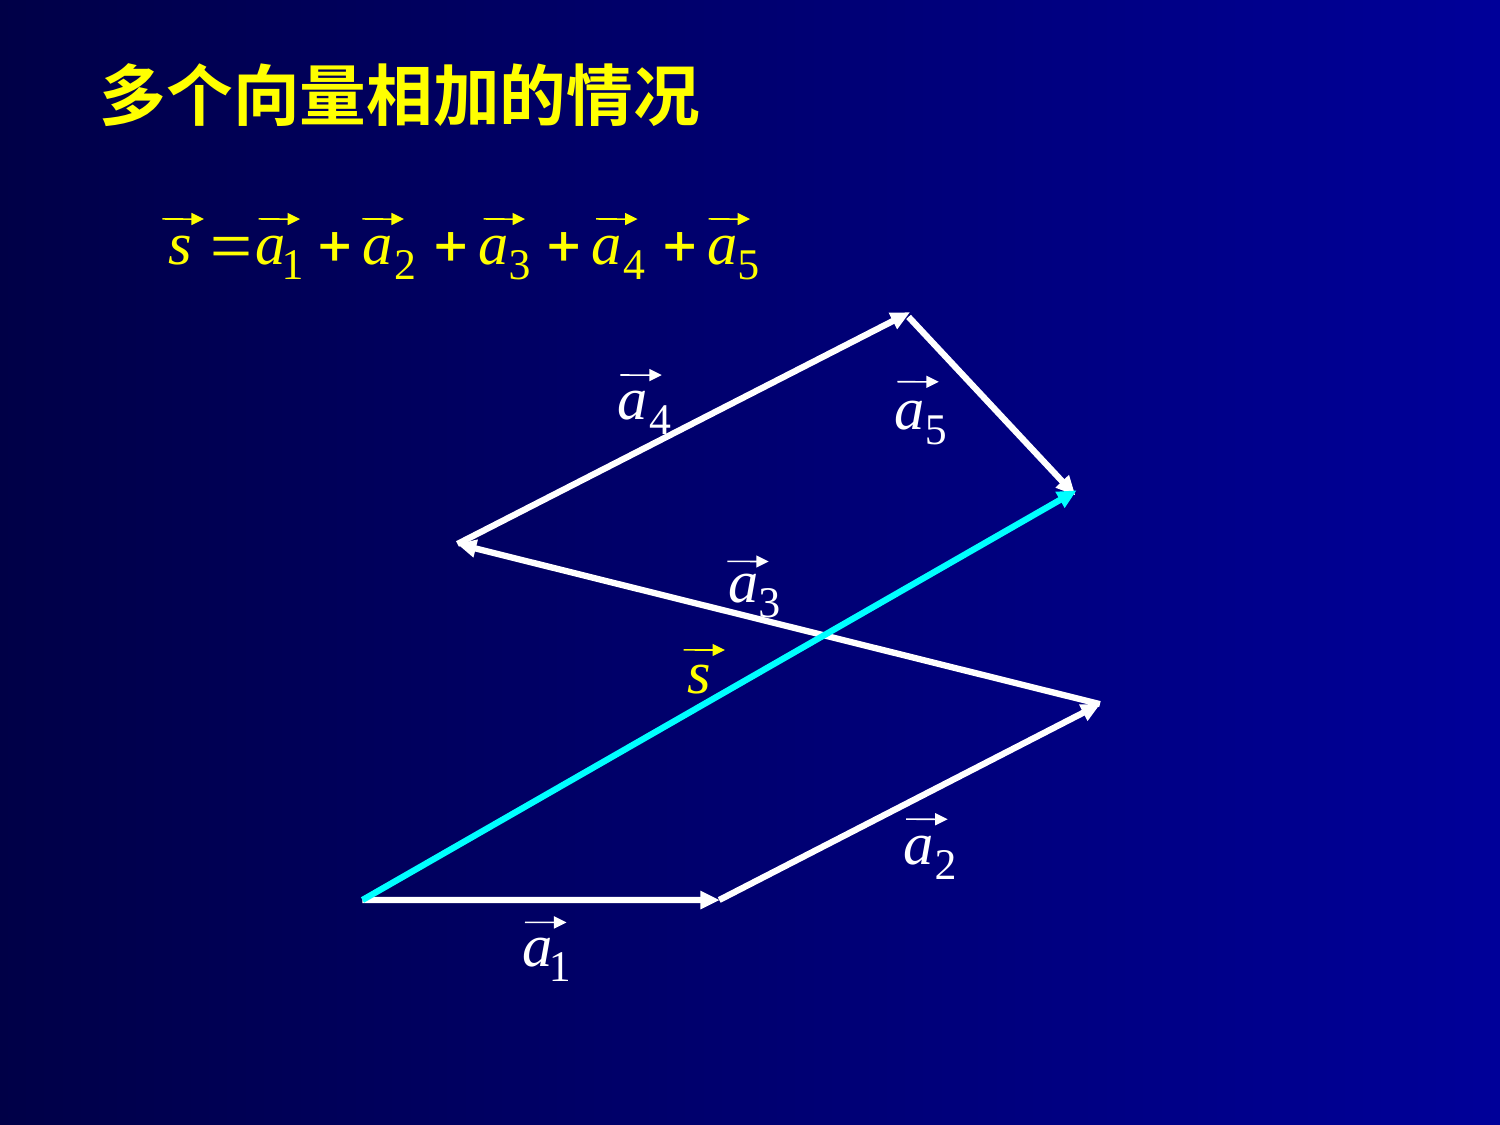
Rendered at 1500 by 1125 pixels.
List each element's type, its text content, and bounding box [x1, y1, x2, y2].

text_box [614, 366, 676, 441]
text_box [719, 704, 1100, 901]
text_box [518, 914, 572, 988]
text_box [683, 649, 726, 701]
title 多个向量相加的情况 [49, 49, 751, 138]
text_box [363, 893, 719, 907]
text_box [458, 540, 719, 610]
text_box [908, 316, 1074, 491]
text_box [680, 312, 910, 431]
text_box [162, 212, 763, 286]
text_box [899, 812, 961, 886]
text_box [724, 549, 782, 624]
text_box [891, 376, 951, 451]
text_box [730, 490, 1077, 690]
